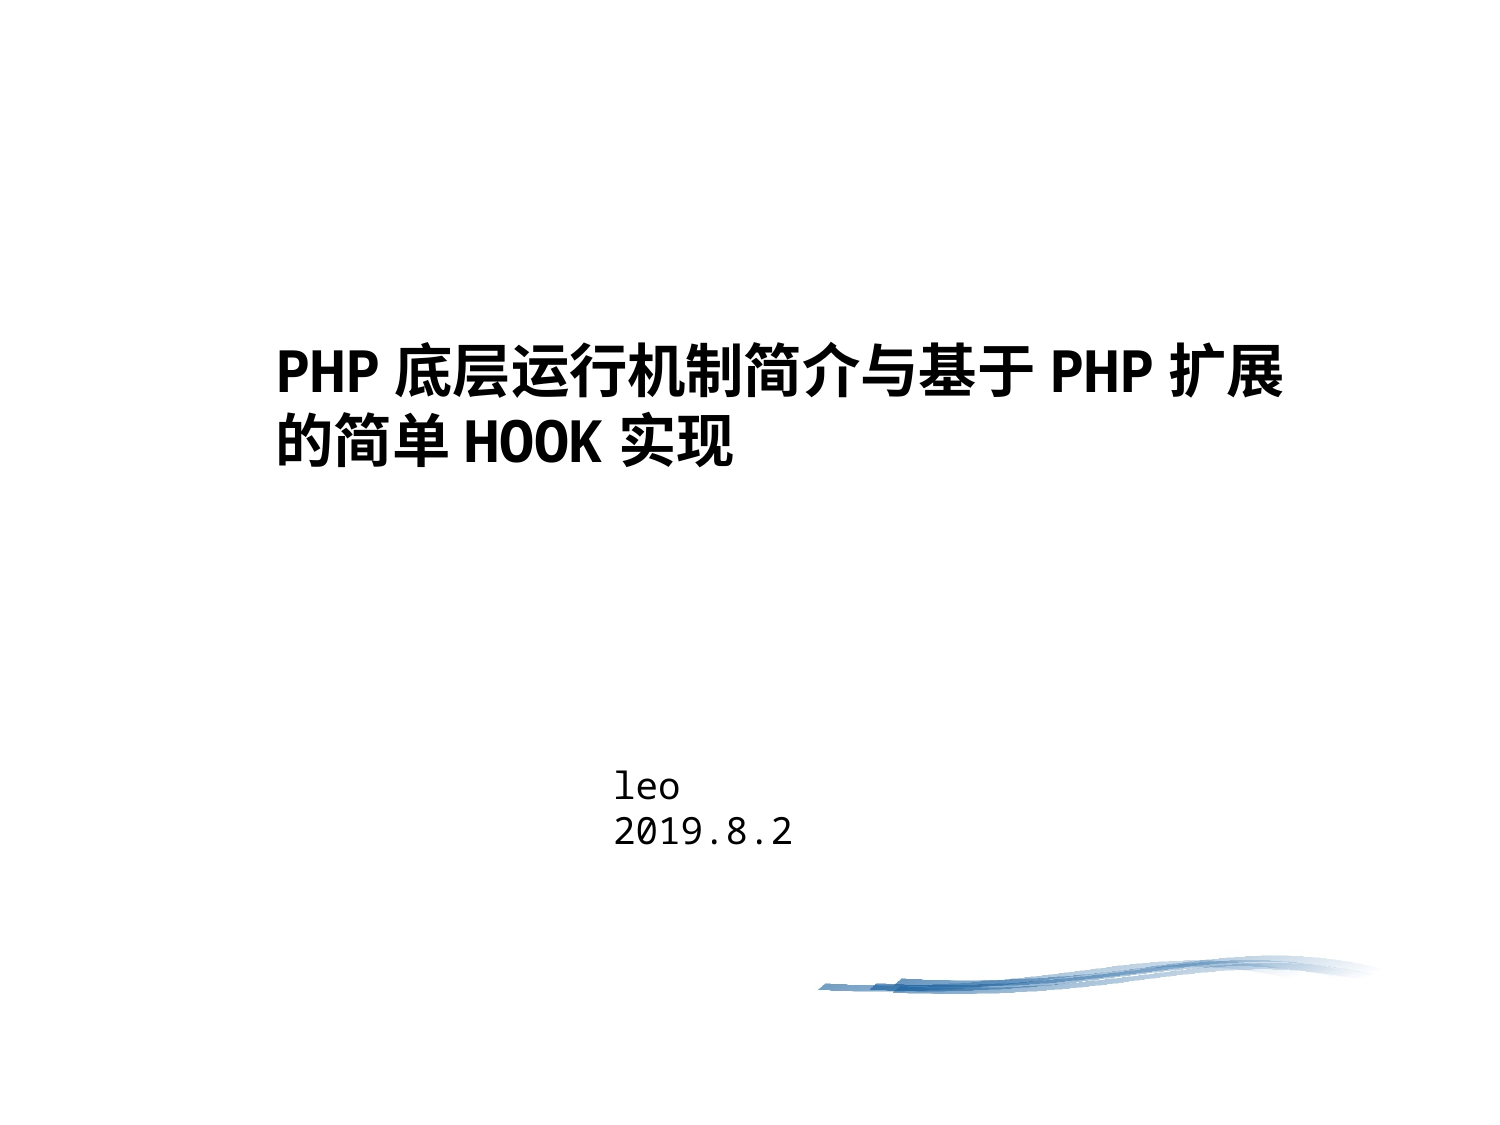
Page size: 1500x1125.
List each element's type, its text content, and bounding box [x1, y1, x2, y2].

text_box PHP底层运行机制简介与基于PHP扩展的简单HOOK实现 [260, 326, 1328, 482]
text_box leo 2019.8.2 [598, 754, 808, 859]
picture [737, 860, 1471, 1089]
